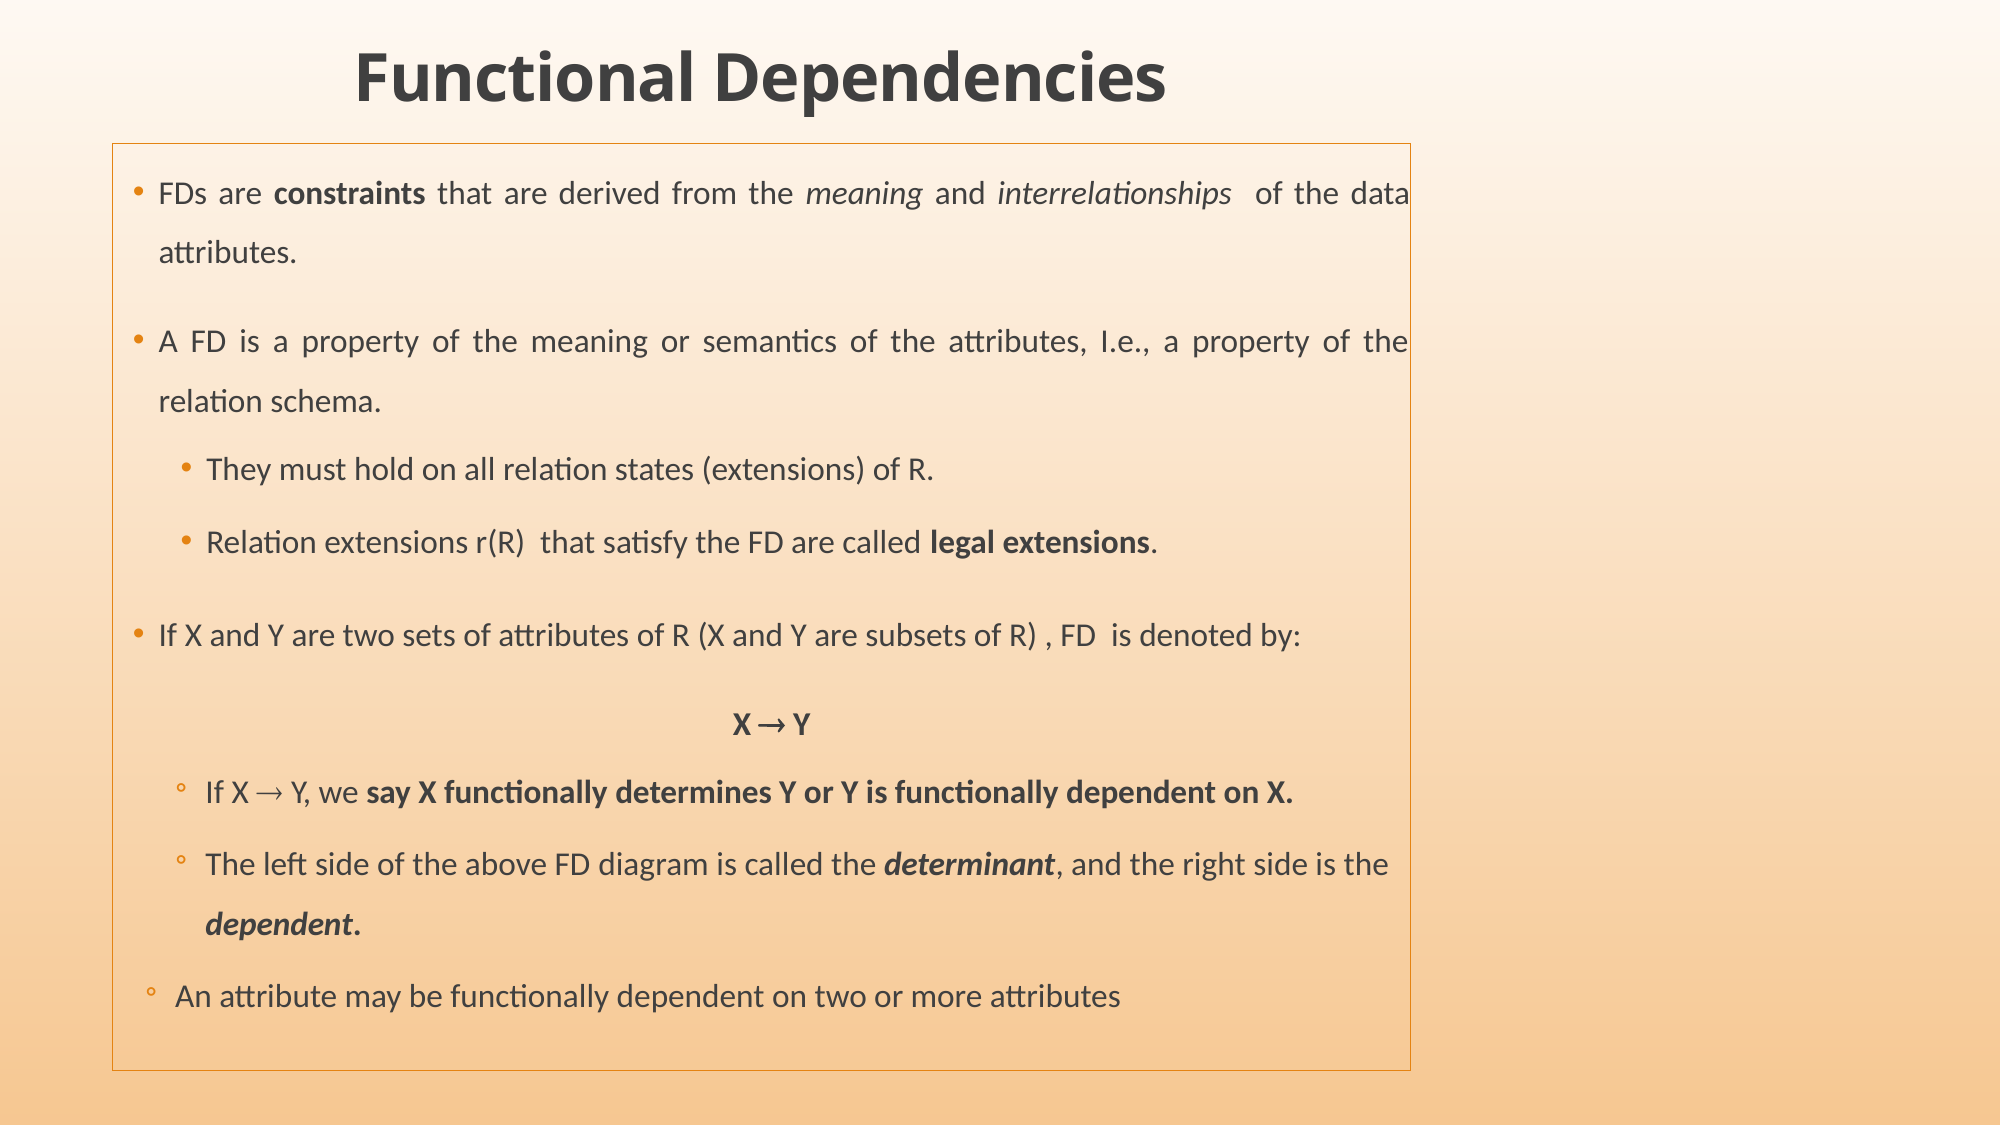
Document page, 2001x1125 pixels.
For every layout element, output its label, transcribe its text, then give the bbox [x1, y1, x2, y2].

list FDs are constraints that are derived from the meaning and interrelationships of the data attributes. A FD is a property of the meaning or semantics of the attributes, I.e., a property of the relation schema. They must hold on all relation states (extensions) of R. Relation extensions r(R) that satisfy the FD are called legal extensions. If X and Y are two sets of attributes of R (X and Y are subsets of R) , FD is denoted by: X  Y If X  Y, we say X functionally determines Y or Y is functionally dependent on X. The left side of the above FD diagram is called the determinant, and the right side is the dependent. An attribute may be functionally dependent on two or more attributes [112, 143, 1411, 1071]
title Functional Dependencies [150, 39, 1388, 143]
